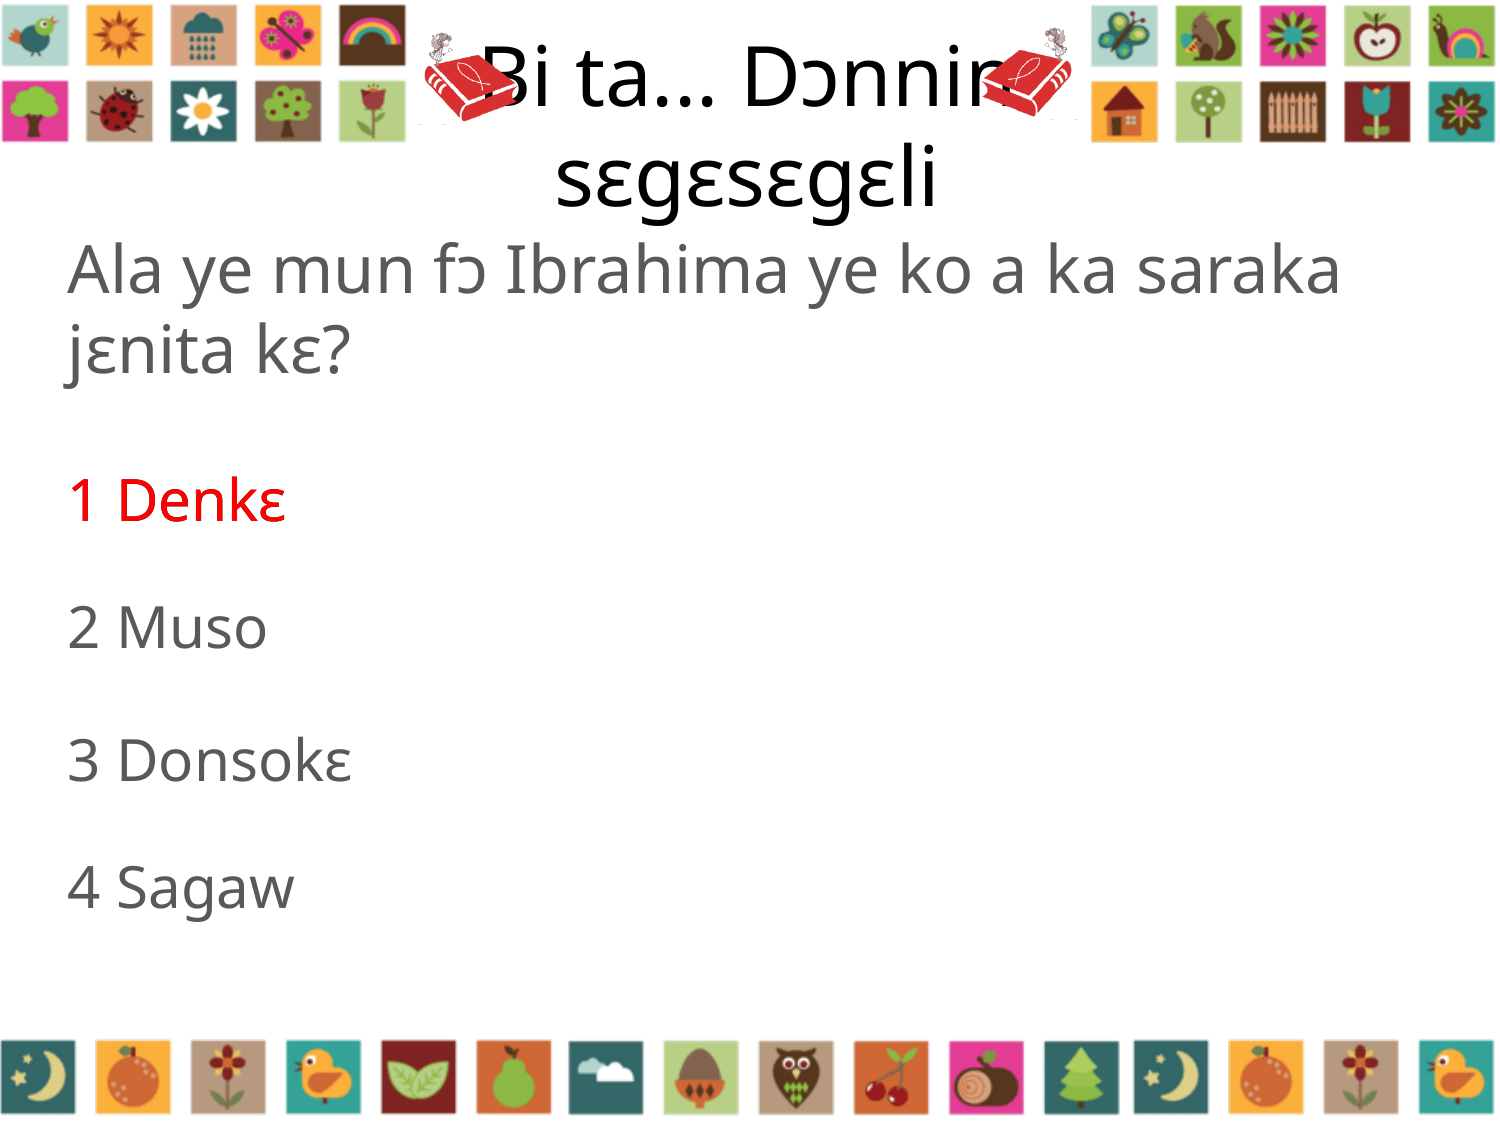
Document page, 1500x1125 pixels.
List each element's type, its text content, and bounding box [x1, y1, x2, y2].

text_box 4 Sagaw [53, 842, 1483, 928]
text_box 2 Muso [53, 582, 1436, 668]
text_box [0, 1028, 1500, 1118]
picture [950, 3, 1500, 150]
picture [0, 3, 550, 150]
text_box 1 Denkɛ [53, 456, 1483, 541]
text_box Bi ta... Dɔnnin sɛgɛsɛgɛli [414, 16, 1080, 219]
text_box 3 Donsokɛ [53, 716, 1483, 801]
text_box Ala ye mun fɔ Ibrahima ye ko a ka saraka jɛnita kɛ? [53, 219, 1436, 395]
